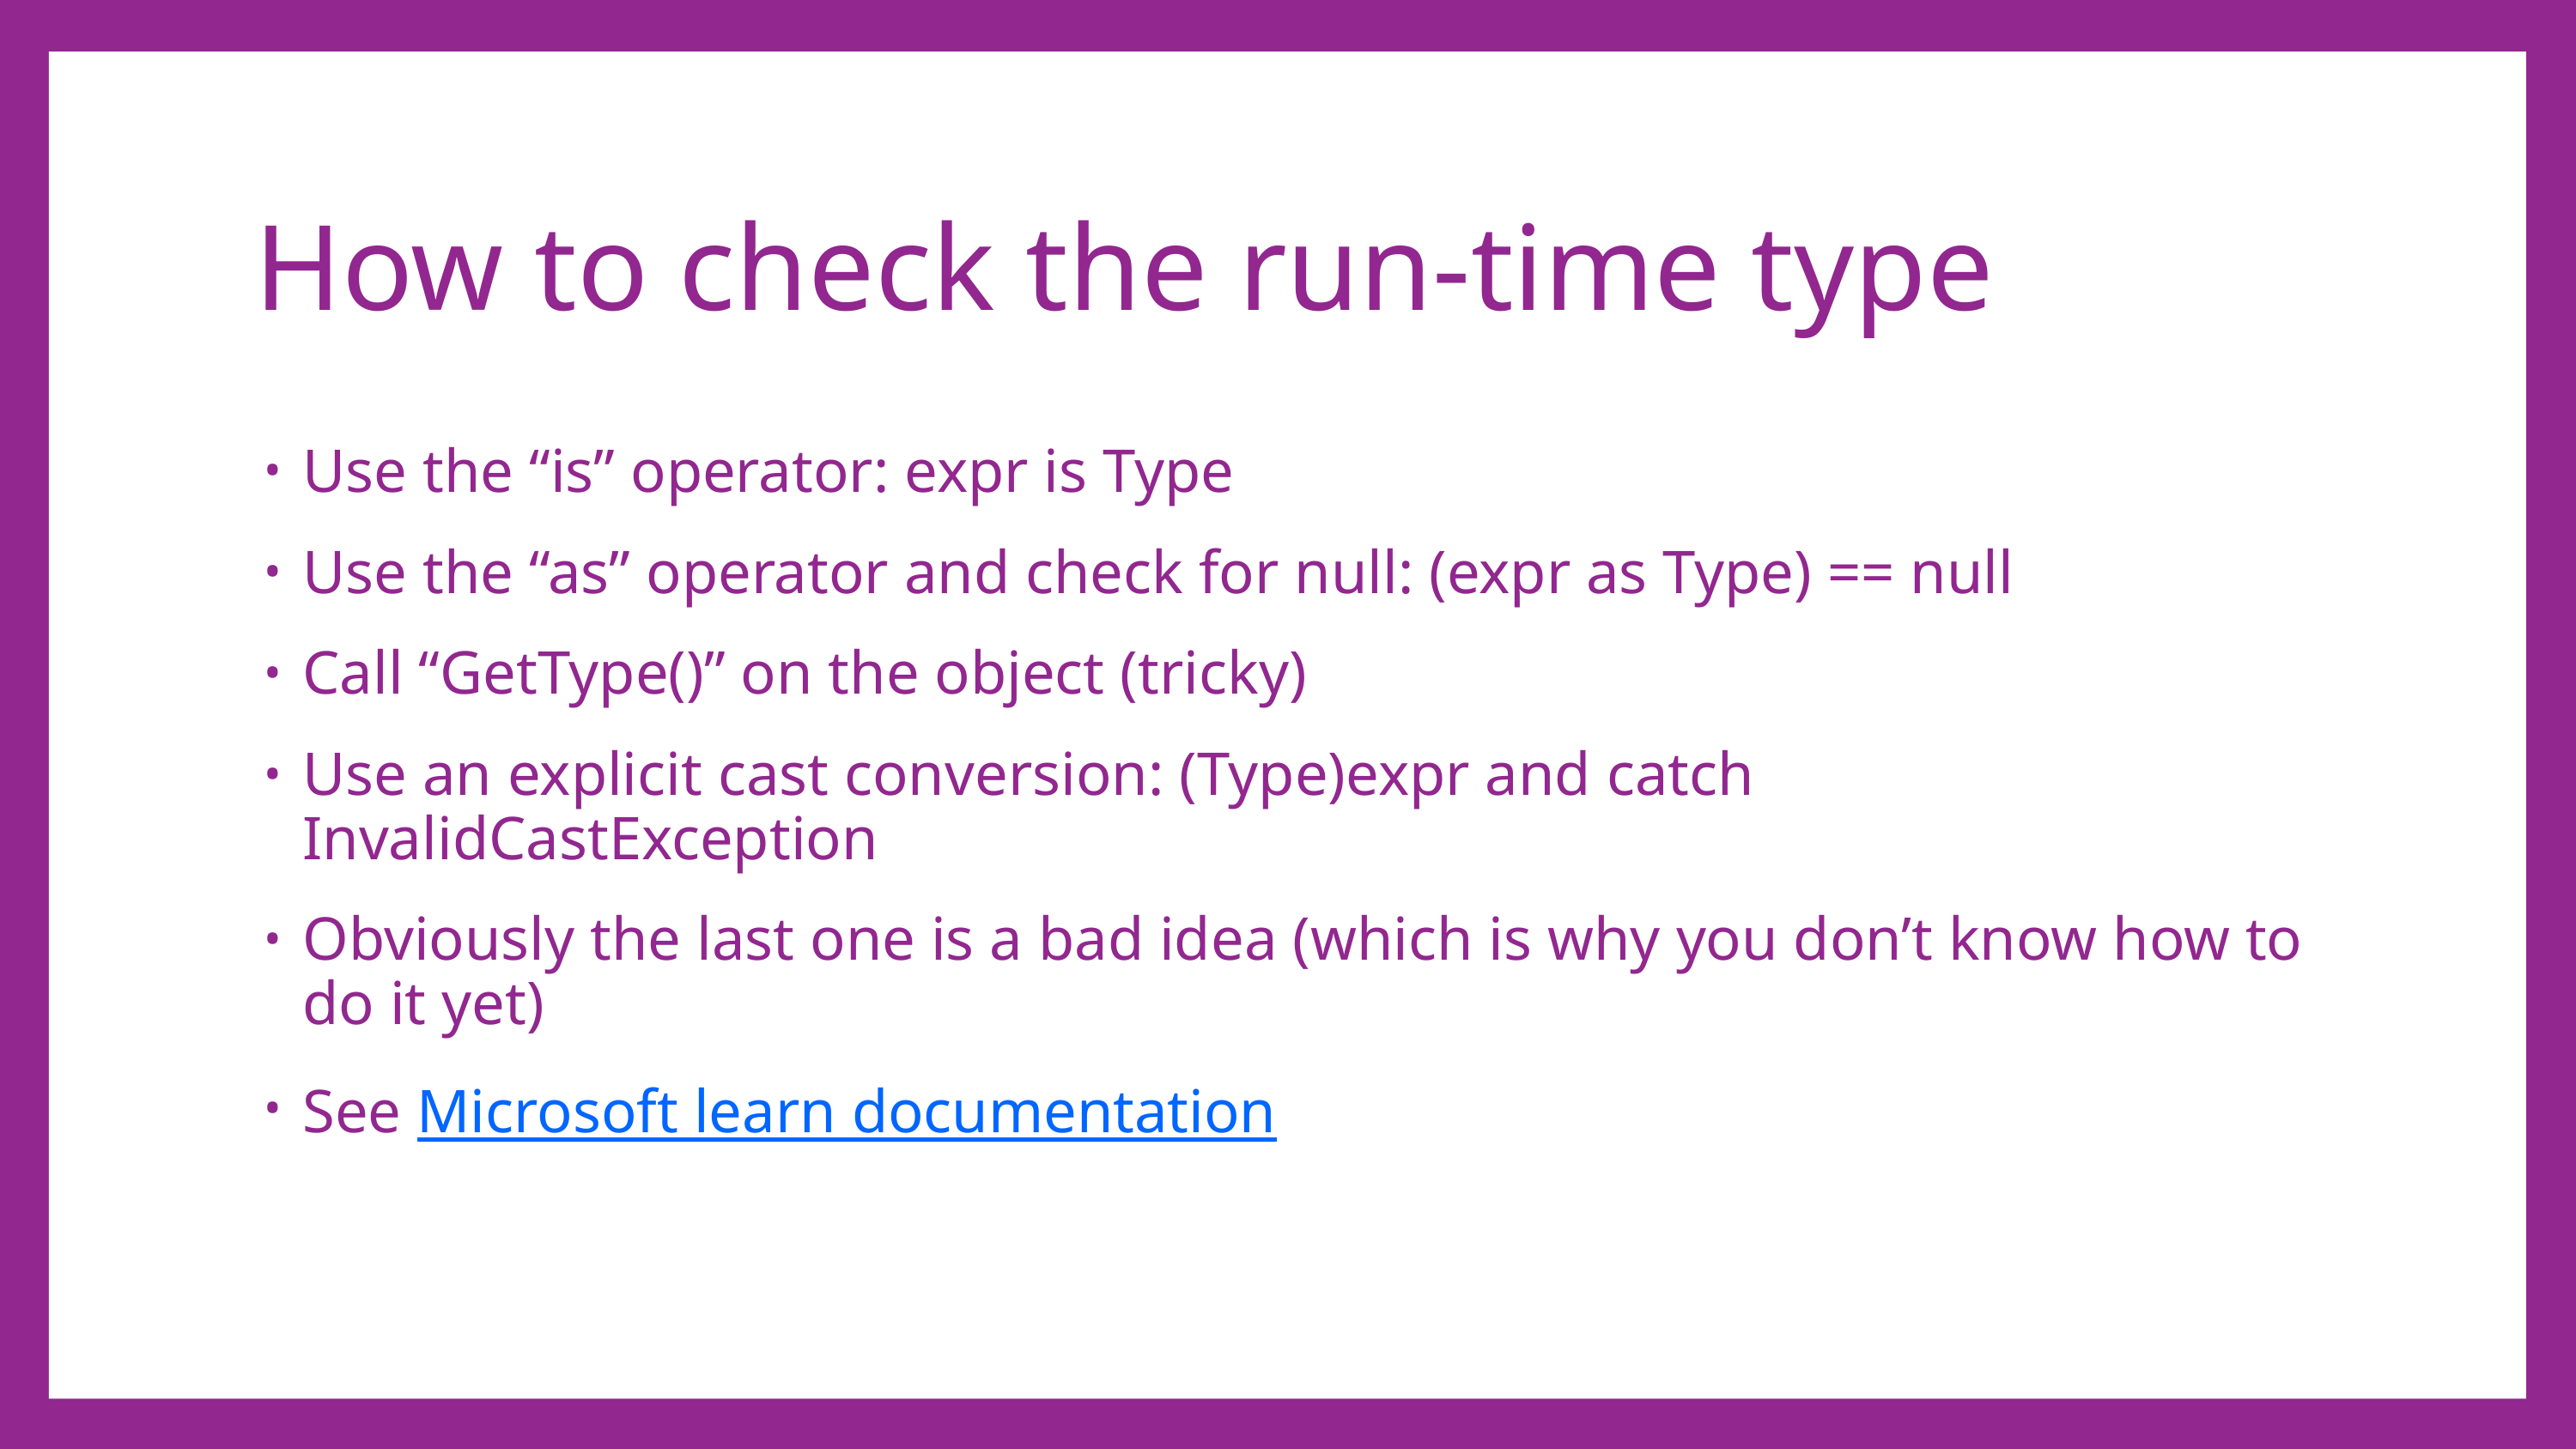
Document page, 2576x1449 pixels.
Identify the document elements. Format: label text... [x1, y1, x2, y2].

title How to check the run-time type [241, 129, 2329, 415]
list Use the “is” operator: expr is Type Use the “as” operator and check for null: (expr as Type) == null Call “GetType()” on the object (tricky) Use an explicit cast conversion: (Type)expr and catch InvalidCastException Obviously the last one is a bad idea (which is why you don’t know how to do it yet) See Microsoft learn documentation [241, 434, 2328, 1288]
